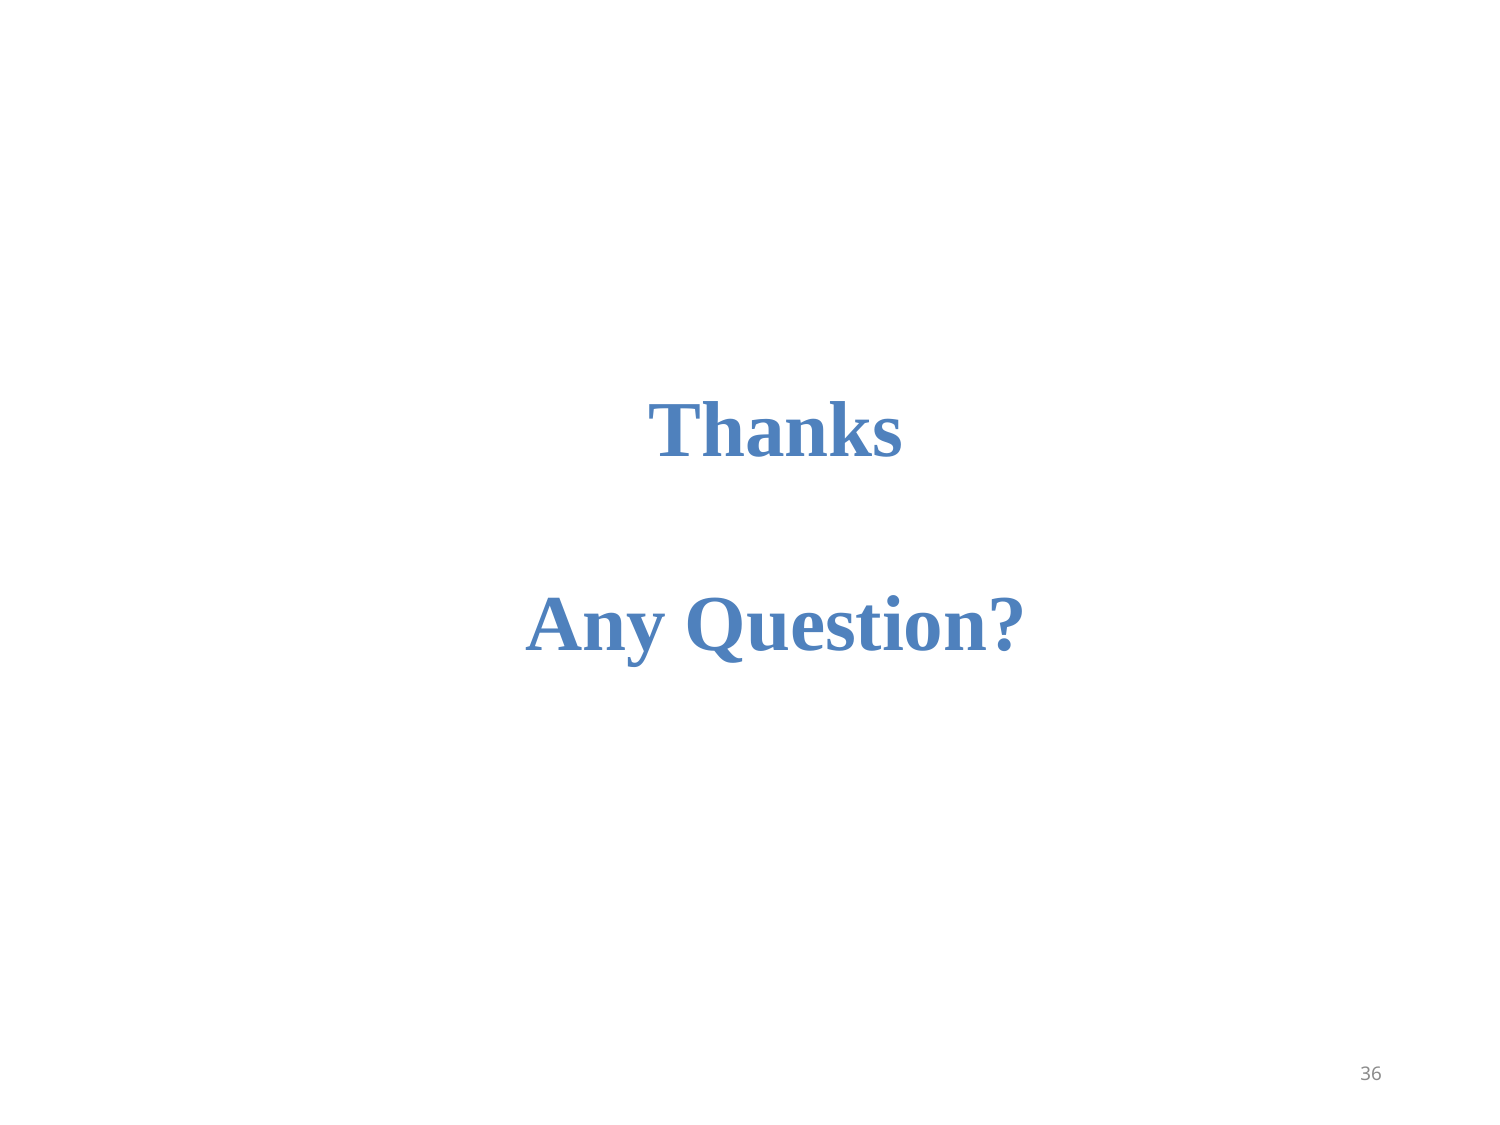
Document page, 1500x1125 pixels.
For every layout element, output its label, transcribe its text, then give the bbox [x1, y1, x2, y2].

slide_number 36 [1059, 738, 1397, 1125]
text_box Thanks Any Question? [262, 374, 1288, 667]
